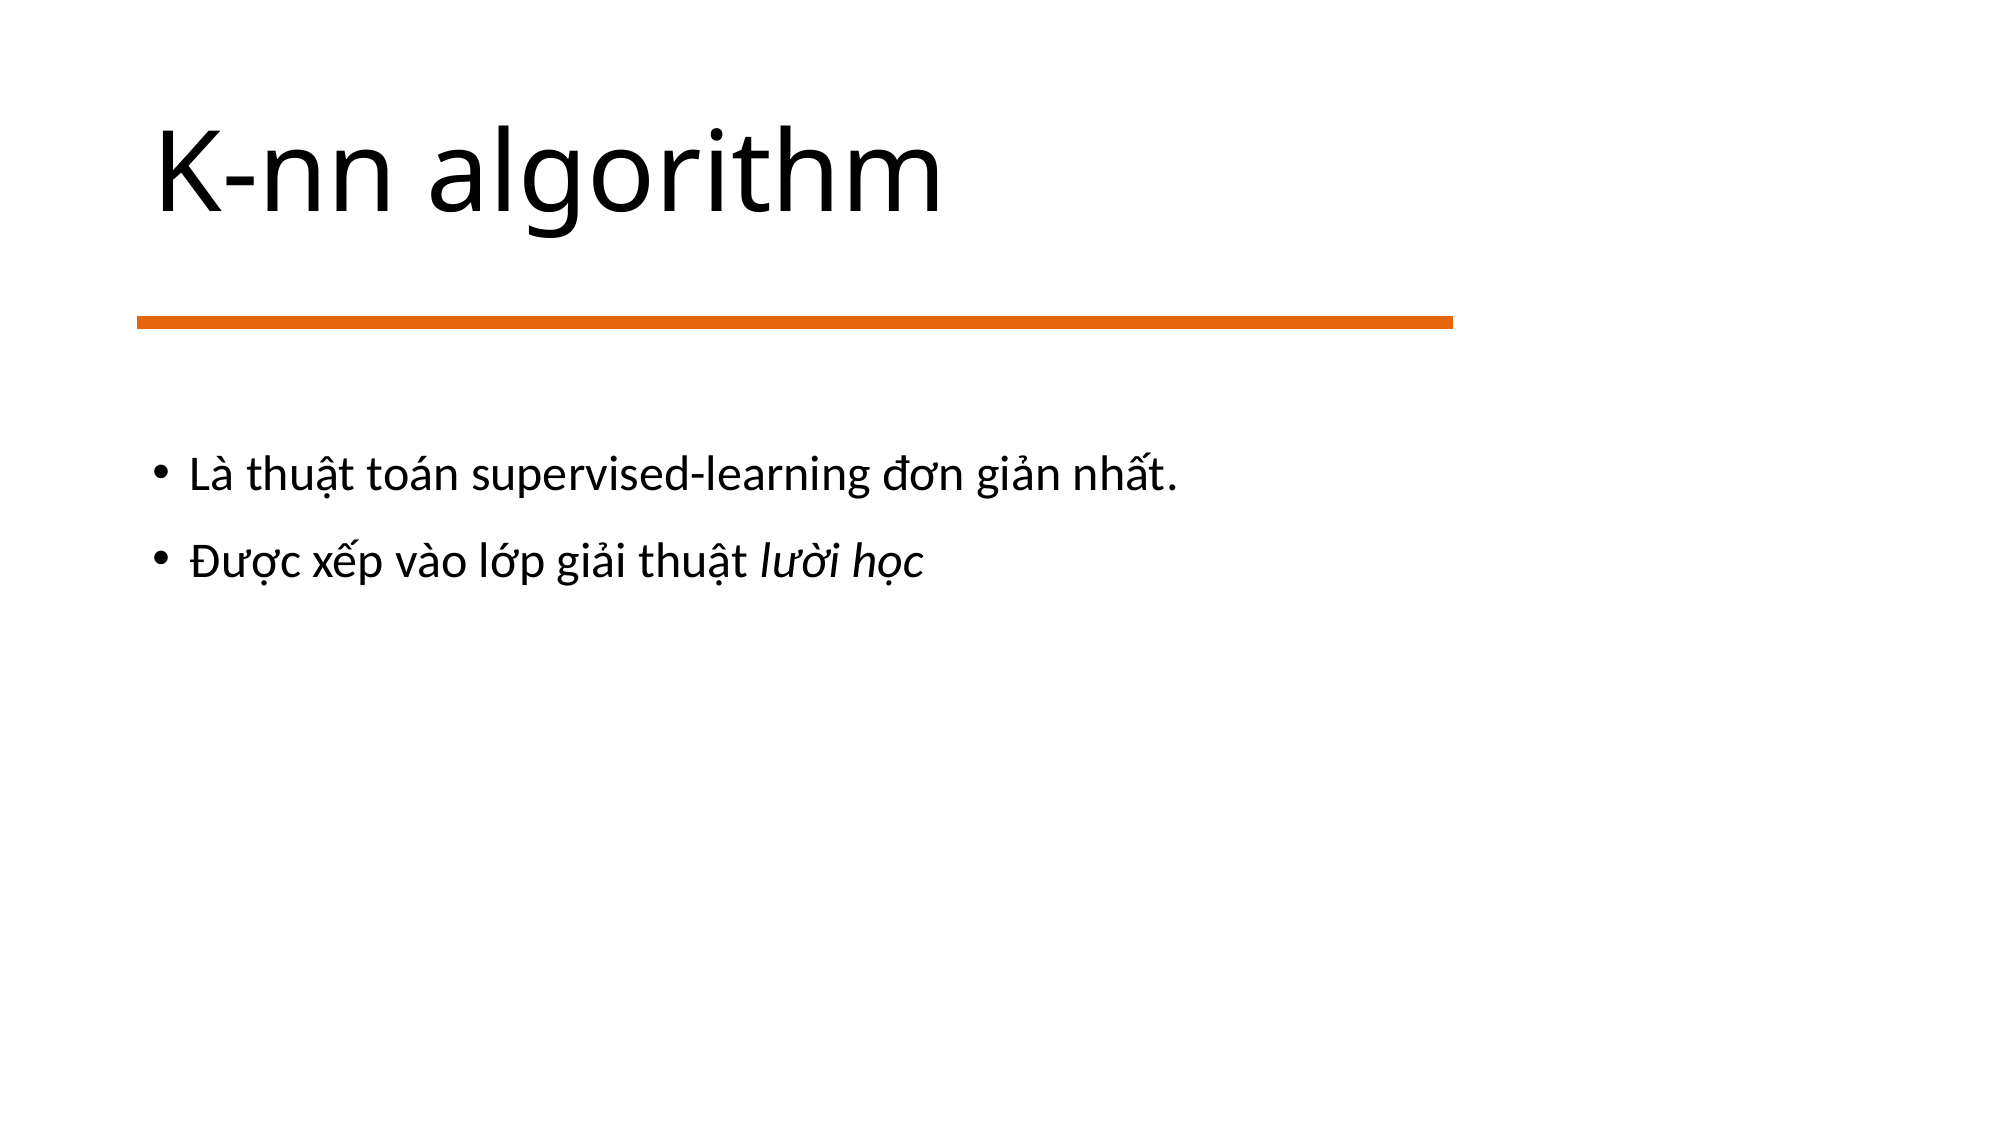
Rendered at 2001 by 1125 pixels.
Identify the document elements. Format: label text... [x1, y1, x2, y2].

title K-nn algorithm [137, 57, 1863, 276]
list Là thuật toán supervised-learning đơn giản nhất. Được xếp vào lớp giải thuật lười học [137, 427, 1863, 1125]
